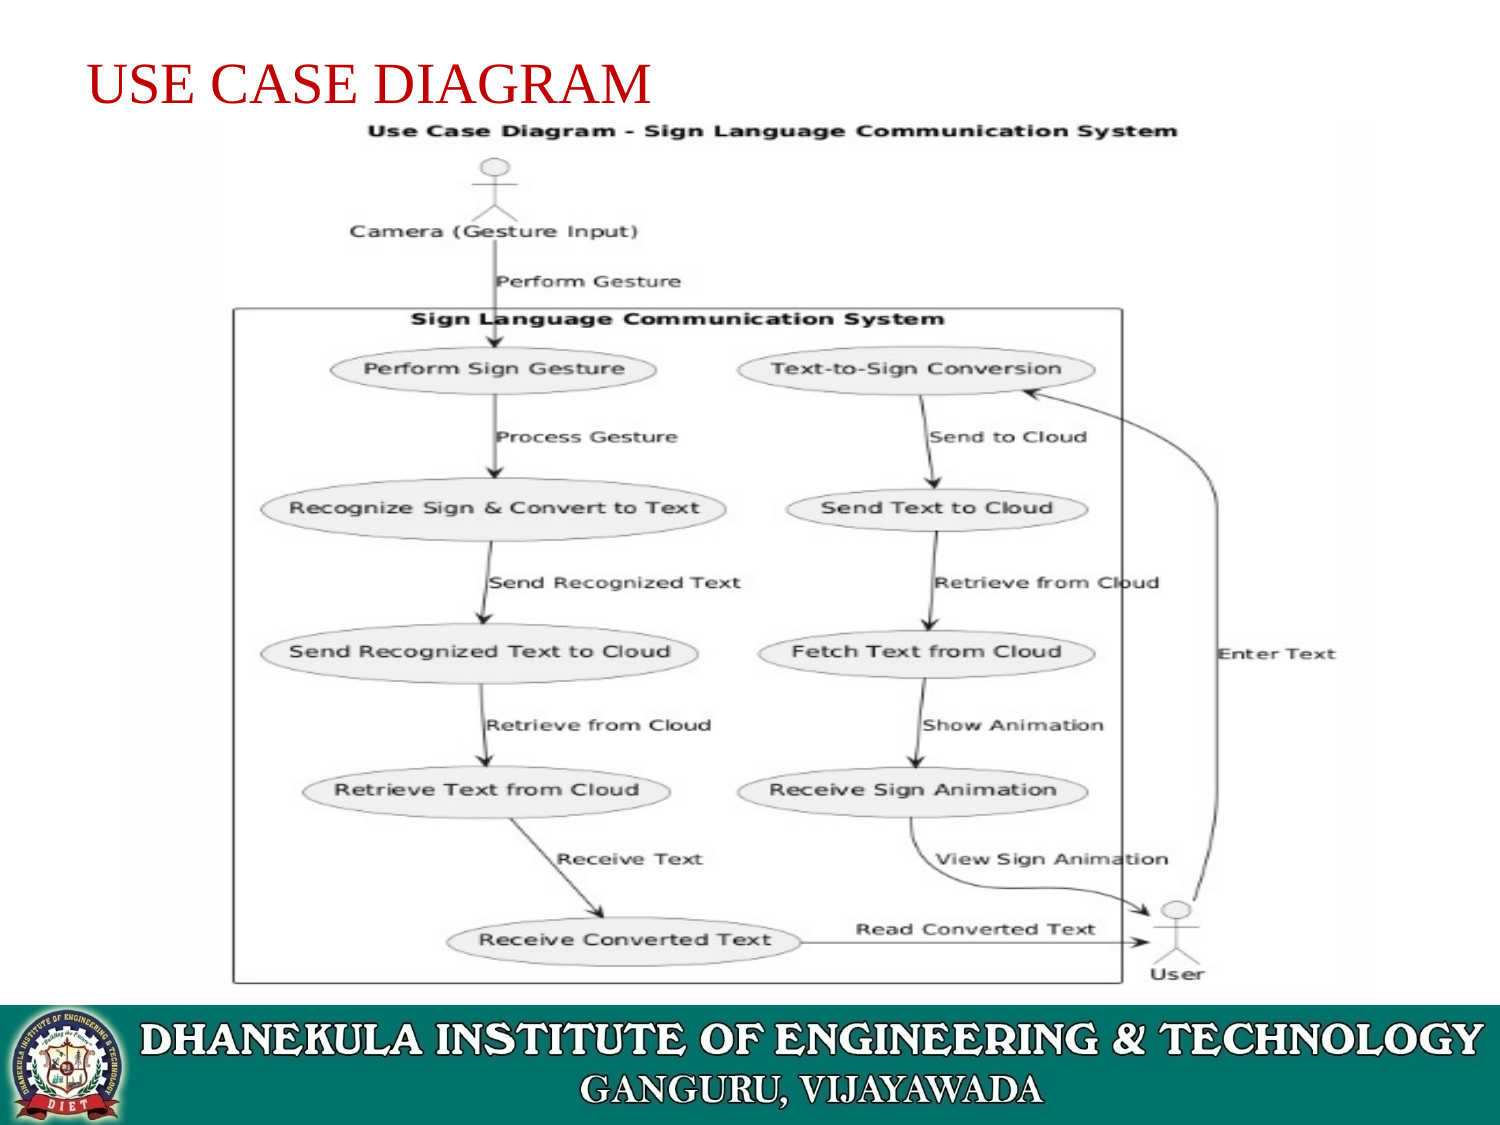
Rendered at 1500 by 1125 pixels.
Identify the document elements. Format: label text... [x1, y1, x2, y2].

title USE CASE DIAGRAM [71, 0, 1422, 161]
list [124, 122, 1370, 1003]
picture [0, 1005, 1500, 1125]
